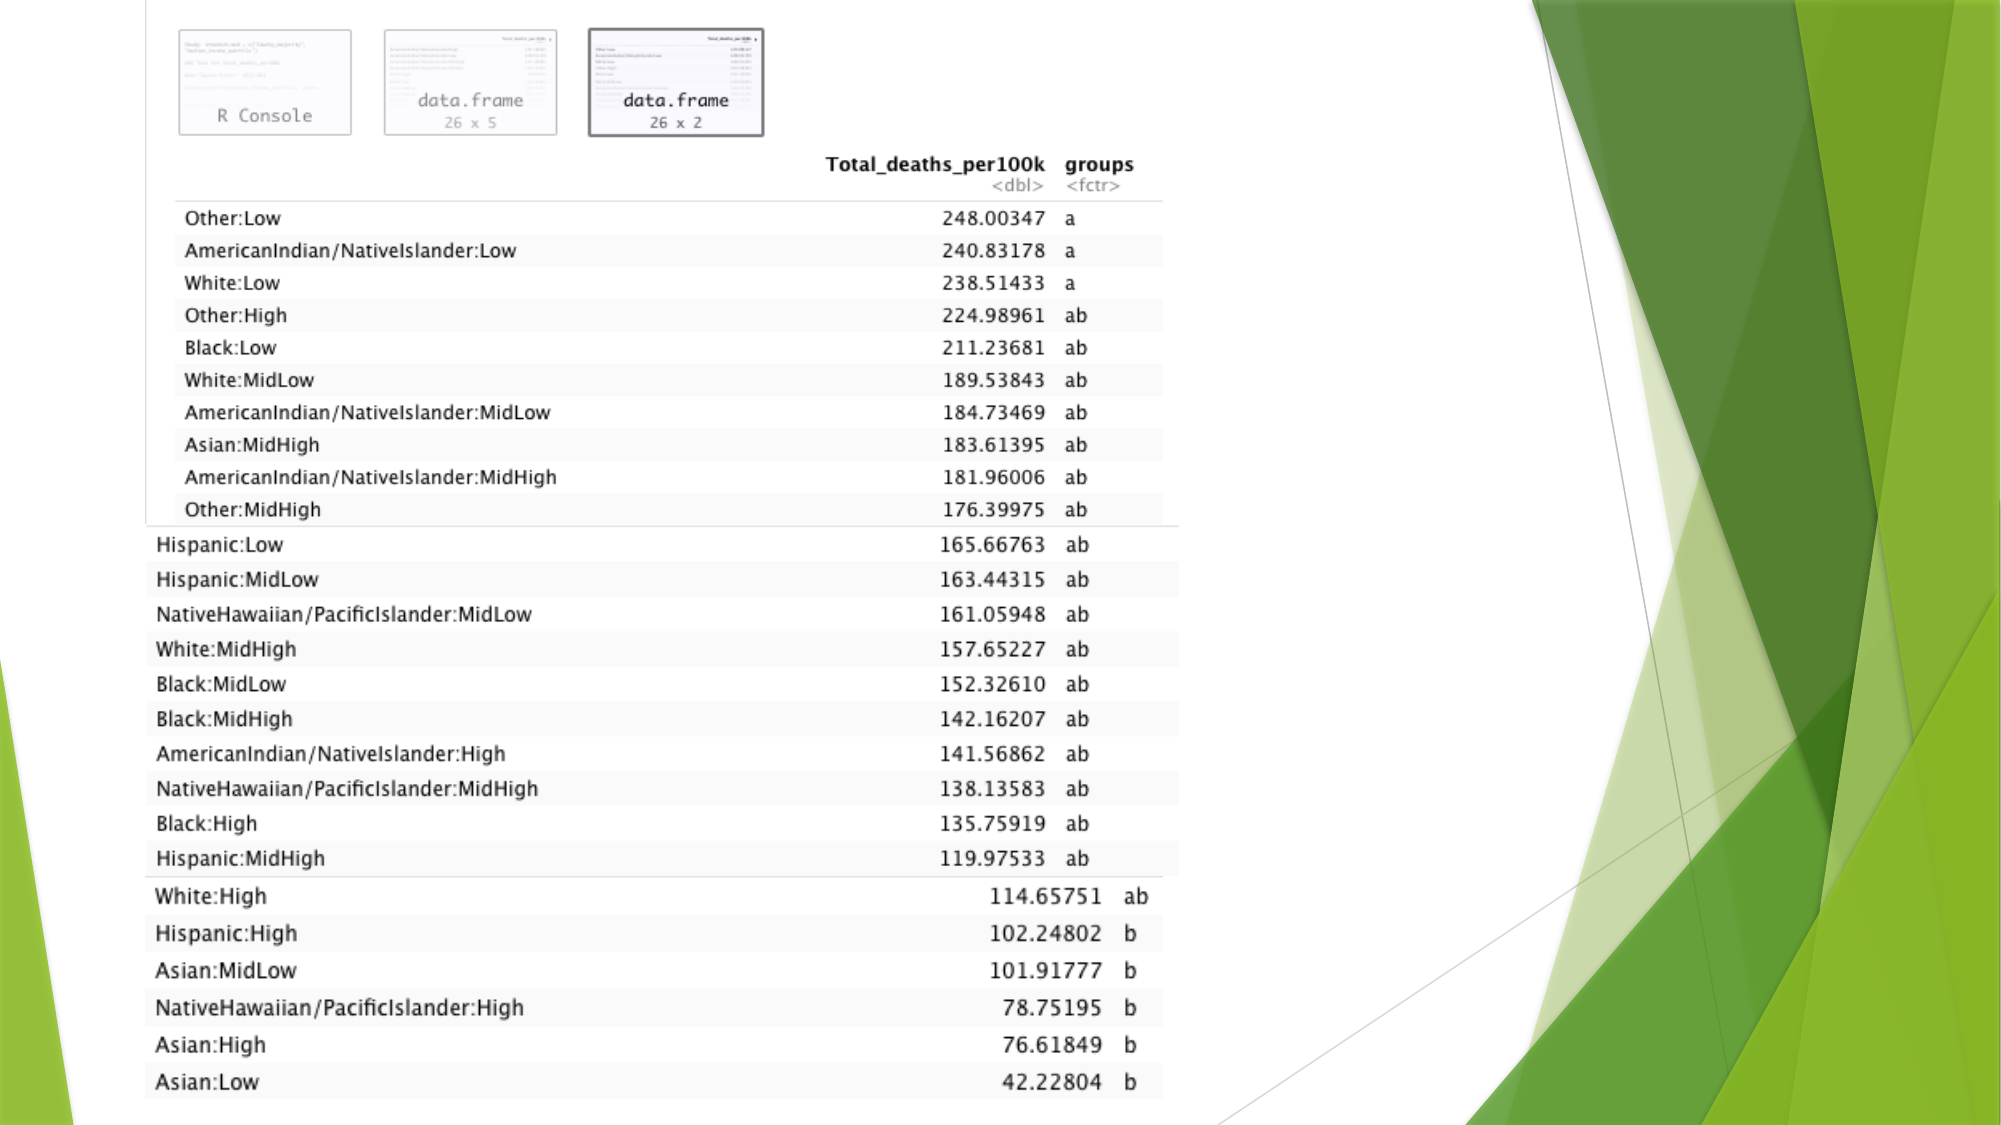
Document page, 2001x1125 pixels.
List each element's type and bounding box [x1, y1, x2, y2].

picture [145, 524, 1179, 1099]
list [145, 0, 1164, 524]
